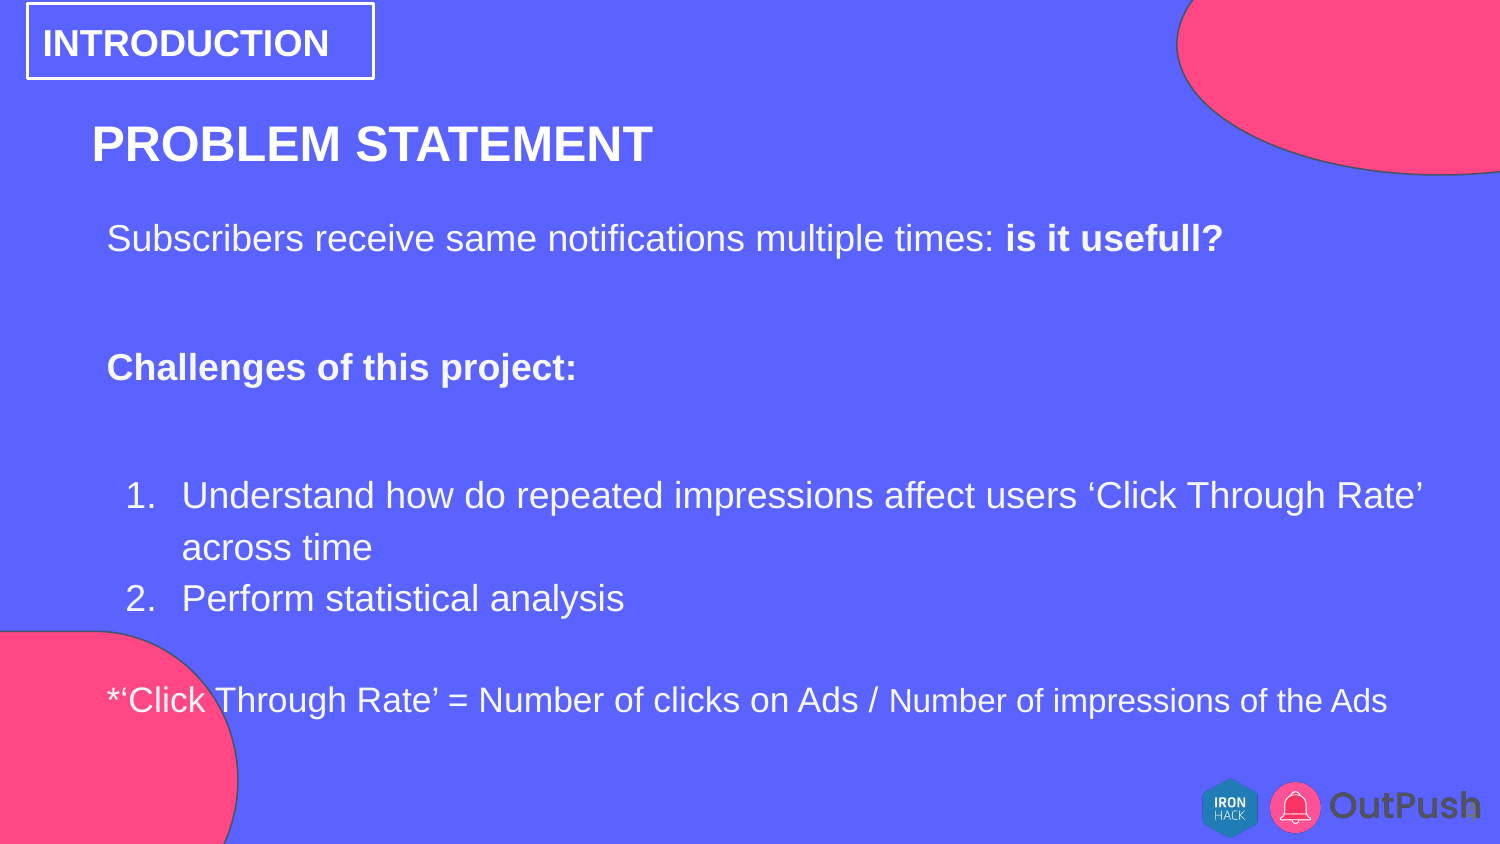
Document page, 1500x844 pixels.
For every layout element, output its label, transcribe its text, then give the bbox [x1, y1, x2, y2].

text_box [1176, 0, 1500, 175]
picture [1201, 774, 1259, 840]
text_box INTRODUCTION [27, 3, 374, 79]
text_box Subscribers receive same notifications multiple times: is it usefull? Challenges of this project: Understand how do repeated impressions affect users ‘Click Through Rate’ across time Perform statistical analysis *‘Click Through Rate’ = Number of clicks on Ads / Number of impressions of the Ads [91, 147, 1473, 787]
picture [1266, 778, 1494, 837]
text_box [0, 631, 238, 844]
text_box PROBLEM STATEMENT [76, 96, 992, 187]
